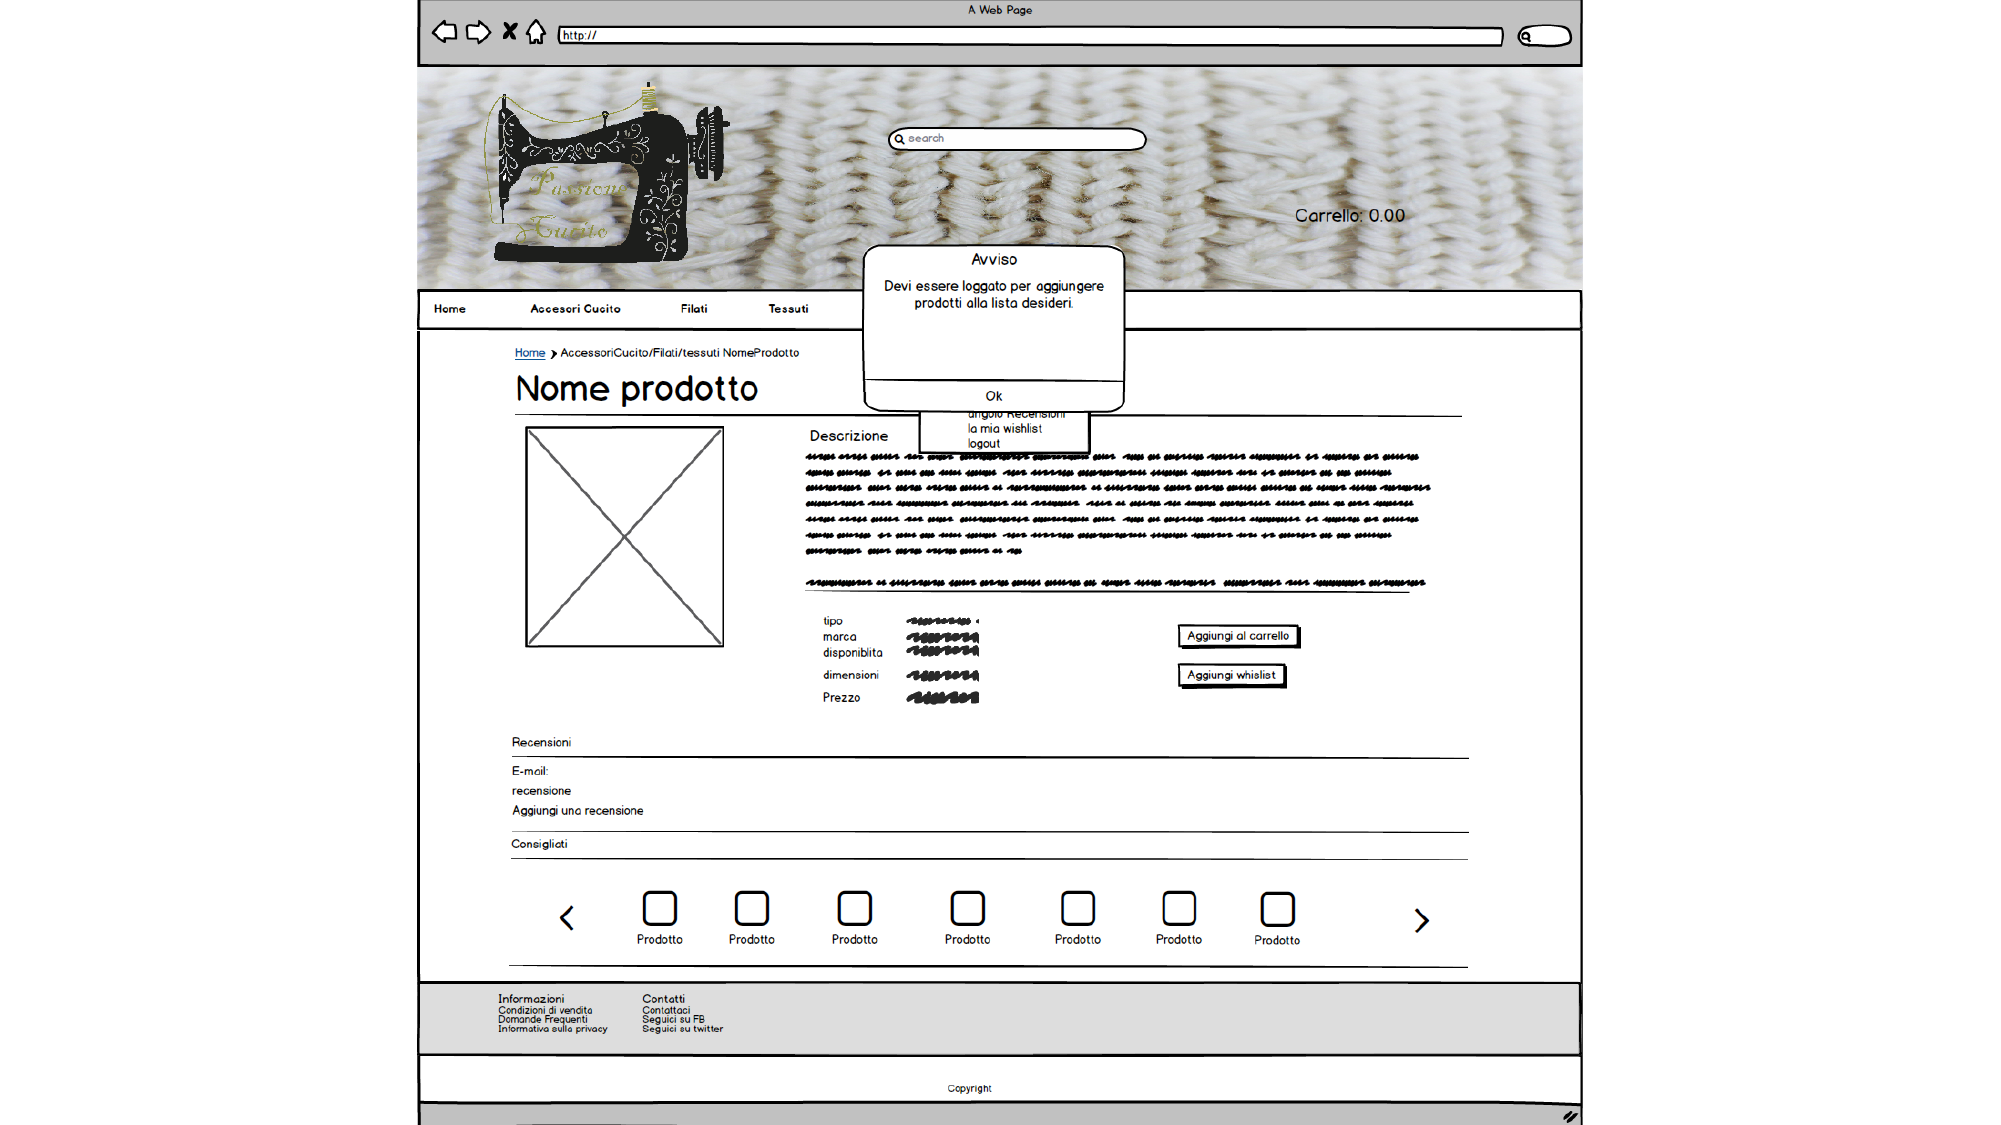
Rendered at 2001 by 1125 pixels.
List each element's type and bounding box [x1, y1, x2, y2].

picture [417, 0, 1583, 1125]
